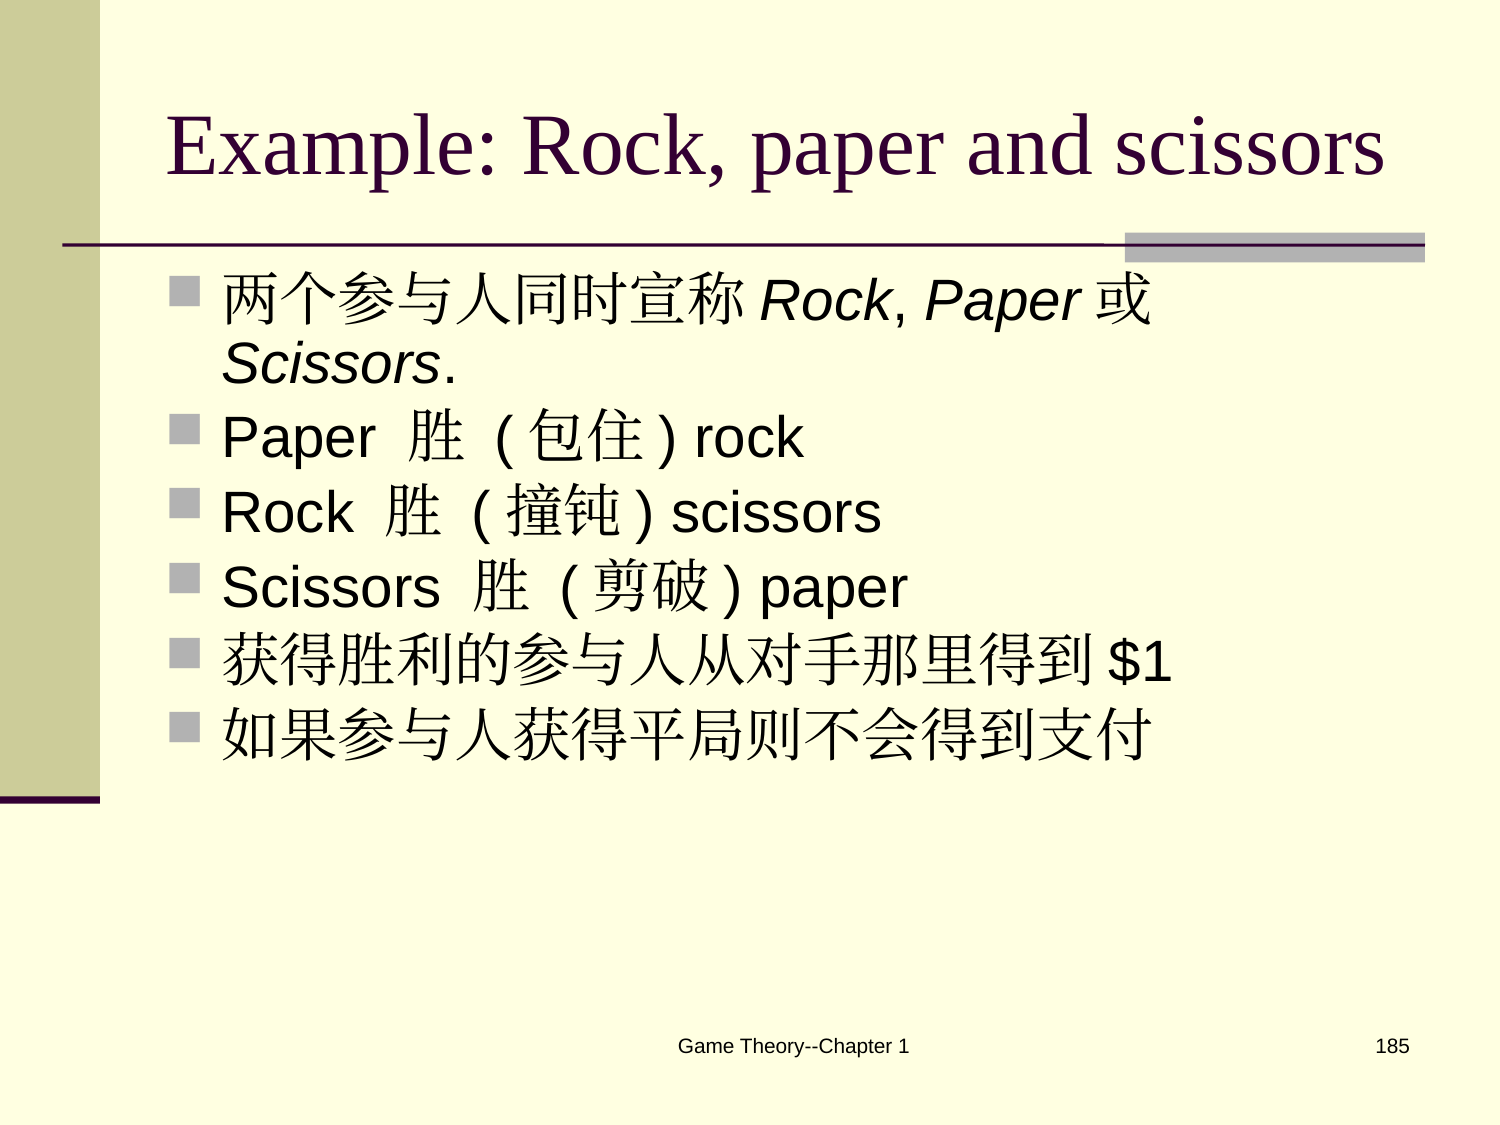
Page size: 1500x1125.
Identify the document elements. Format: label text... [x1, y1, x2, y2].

title Example: Rock, paper and scissors [149, 45, 1426, 234]
footer Game Theory--Chapter 1 [549, 1024, 1038, 1101]
slide_number 185 [1112, 1024, 1426, 1101]
list 两个参与人同时宣称Rock, Paper或 Scissors. Paper 胜 (包住) rock Rock 胜 (撞钝) scissors Scissors 胜 (剪破) paper 获得胜利的参与人从对手那里得到$1 如果参与人获得平局则不会得到支付 [149, 262, 1426, 1006]
